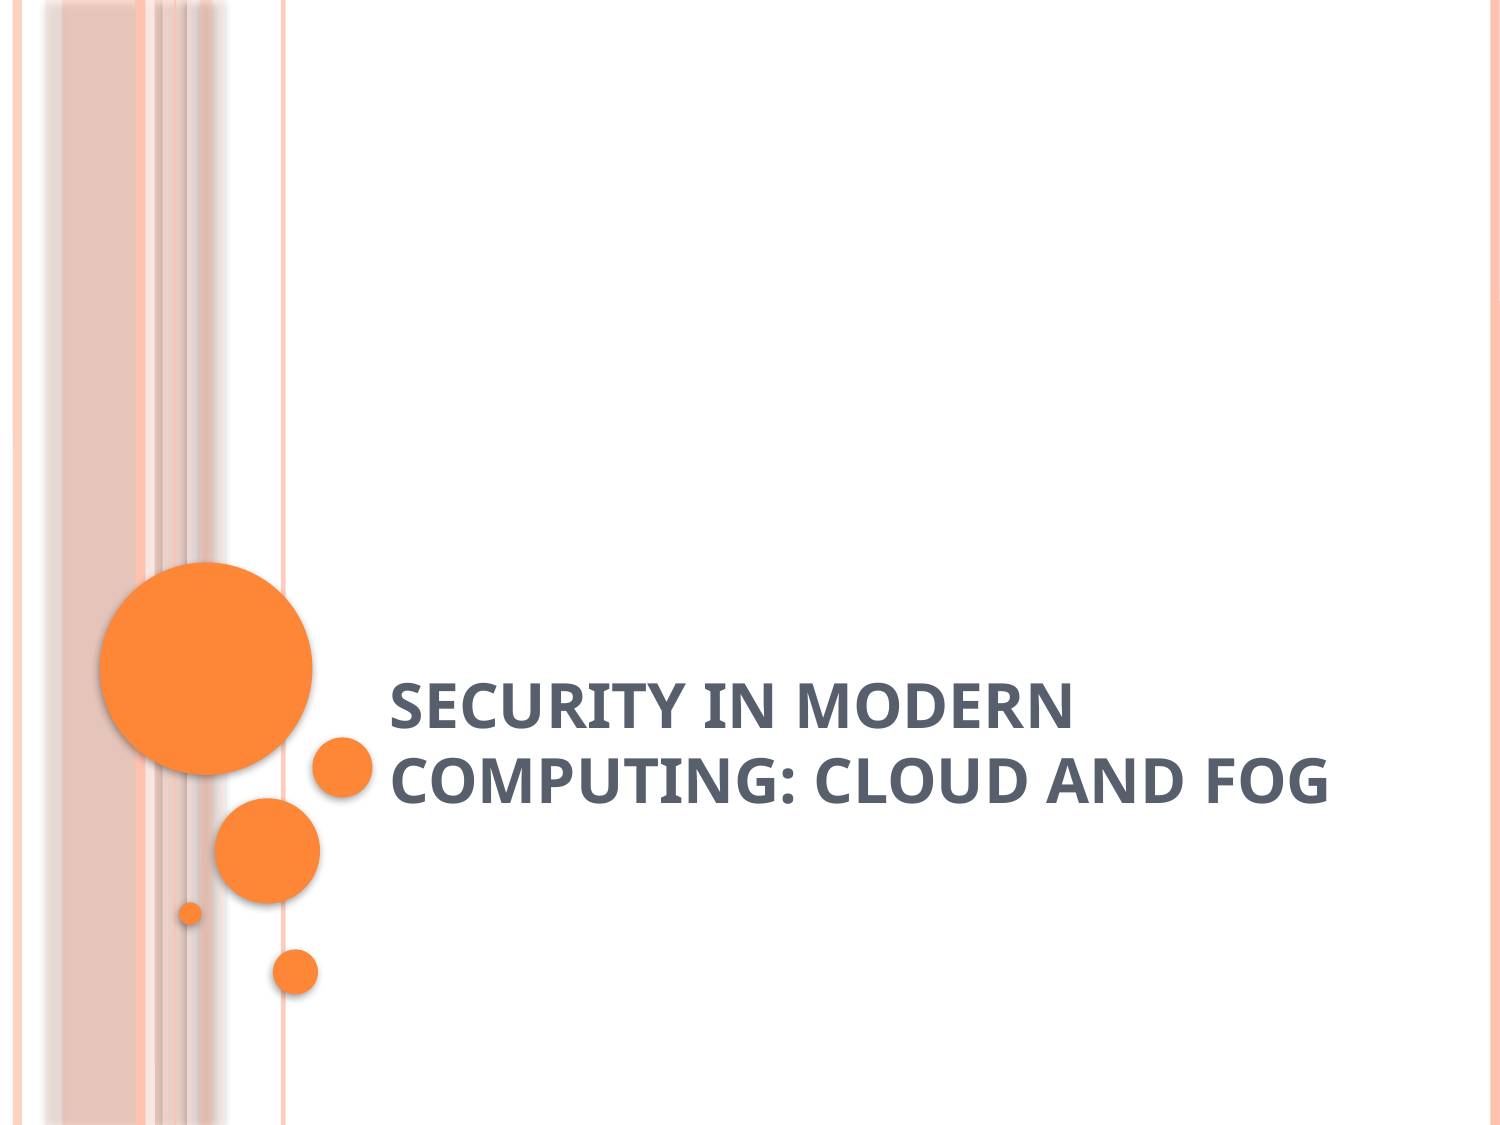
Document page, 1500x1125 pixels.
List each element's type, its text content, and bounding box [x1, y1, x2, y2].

title Security in modern computing: Cloud and Fog [375, 512, 1388, 824]
